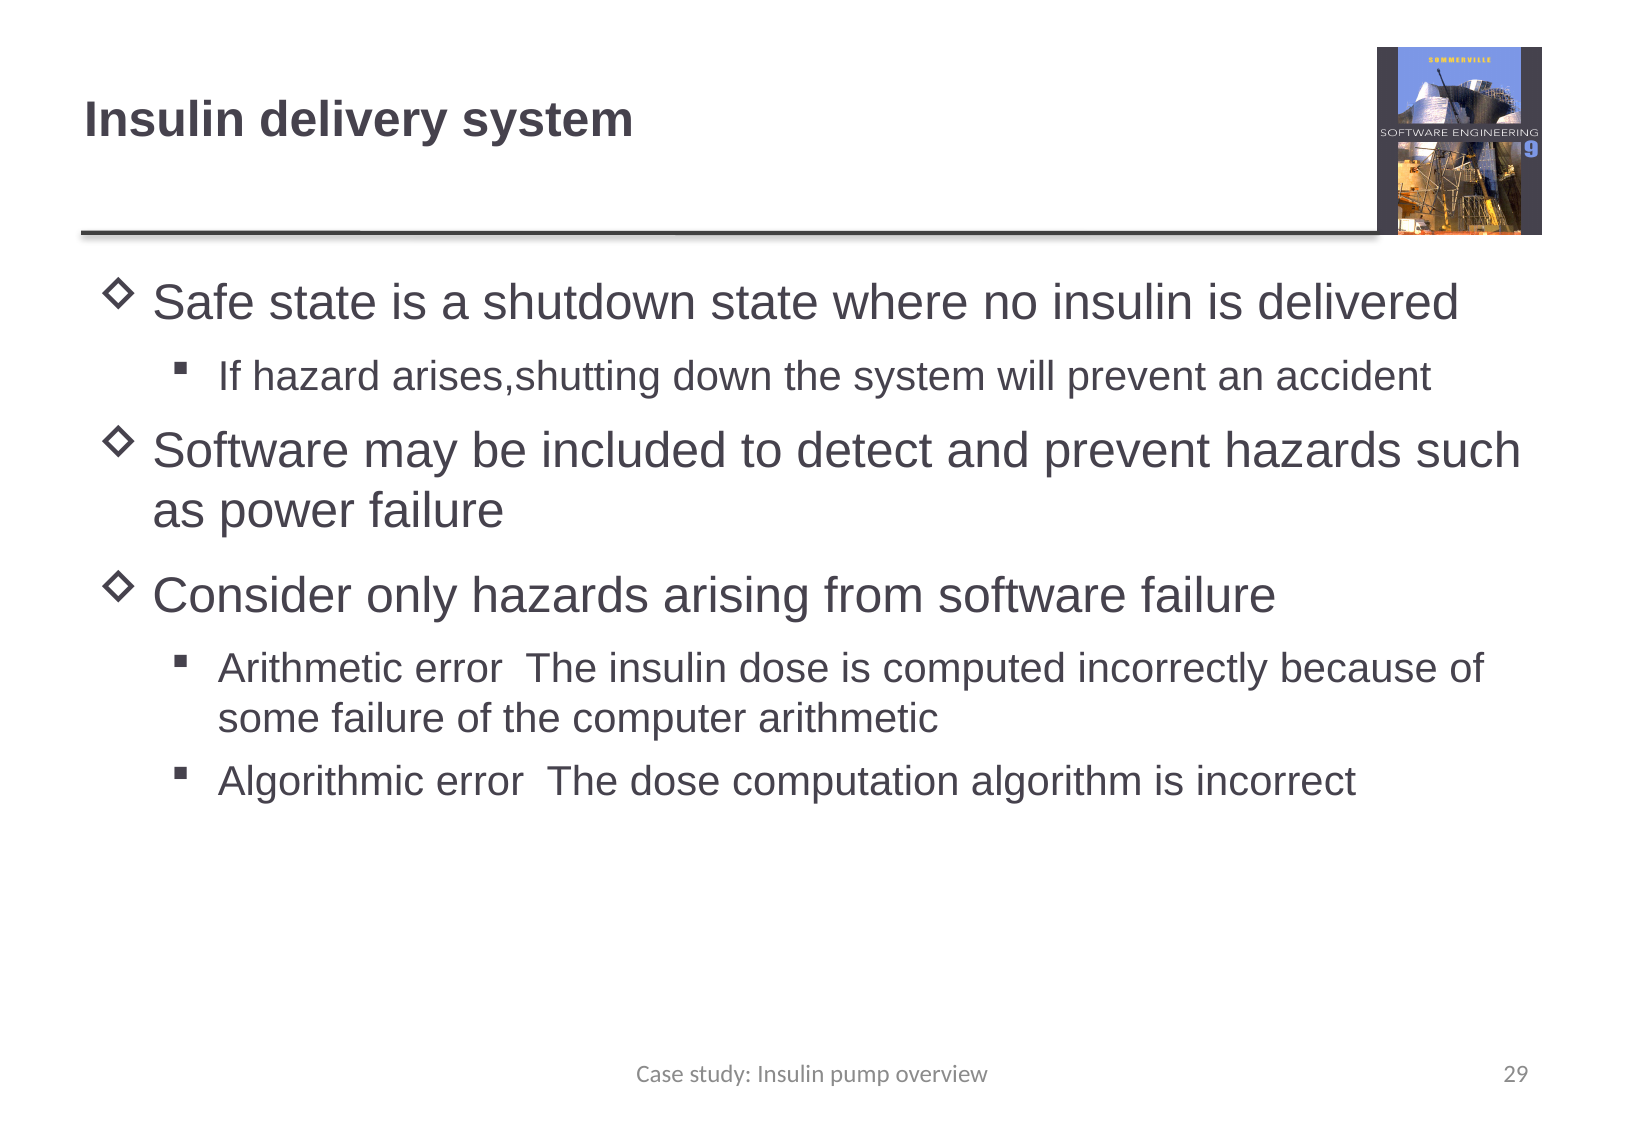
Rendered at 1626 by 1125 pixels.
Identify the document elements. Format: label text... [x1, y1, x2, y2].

picture [1377, 47, 1542, 235]
title Insulin delivery system [69, 60, 1517, 174]
footer Case study: Insulin pump overview [555, 1042, 1070, 1103]
slide_number 29 [1164, 1042, 1544, 1103]
list Safe state is a shutdown state where no insulin is delivered If hazard arises,shutting down the system will prevent an accident Software may be included to detect and prevent hazards such as power failure Consider only hazards arising from software failure Arithmetic error The insulin dose is computed incorrectly because of some failure of the computer arithmetic Algorithmic error The dose computation algorithm is incorrect [81, 262, 1544, 1005]
